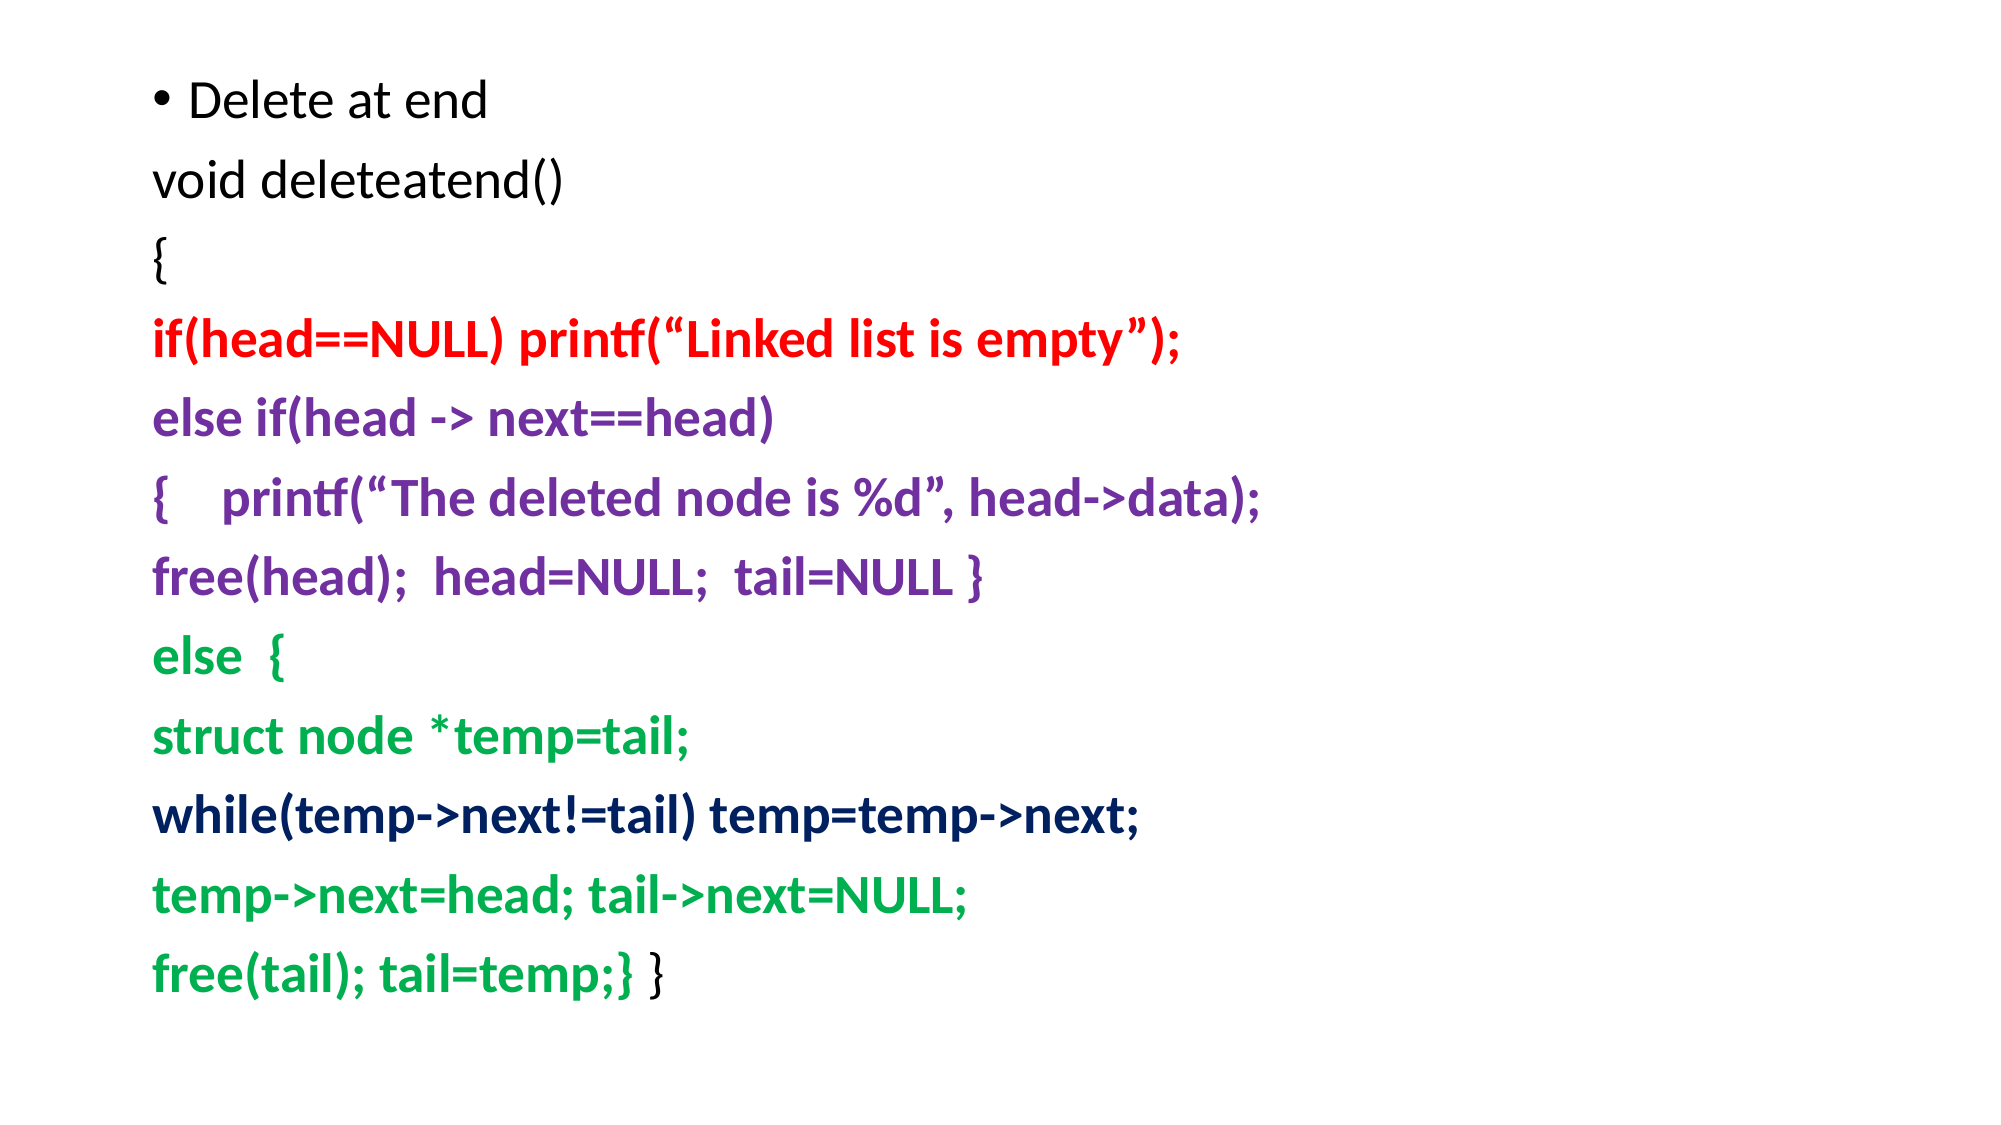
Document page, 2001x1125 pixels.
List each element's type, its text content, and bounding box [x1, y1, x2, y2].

list Delete at end void deleteatend() { if(head==NULL) printf(“Linked list is empty”); else if(head -> next==head) { printf(“The deleted node is %d”, head->data); free(head); head=NULL; tail=NULL } else { struct node *temp=tail; while(temp->next!=tail) temp=temp->next; temp->next=head; tail->next=NULL; free(tail); tail=temp;} } [137, 63, 1863, 1014]
